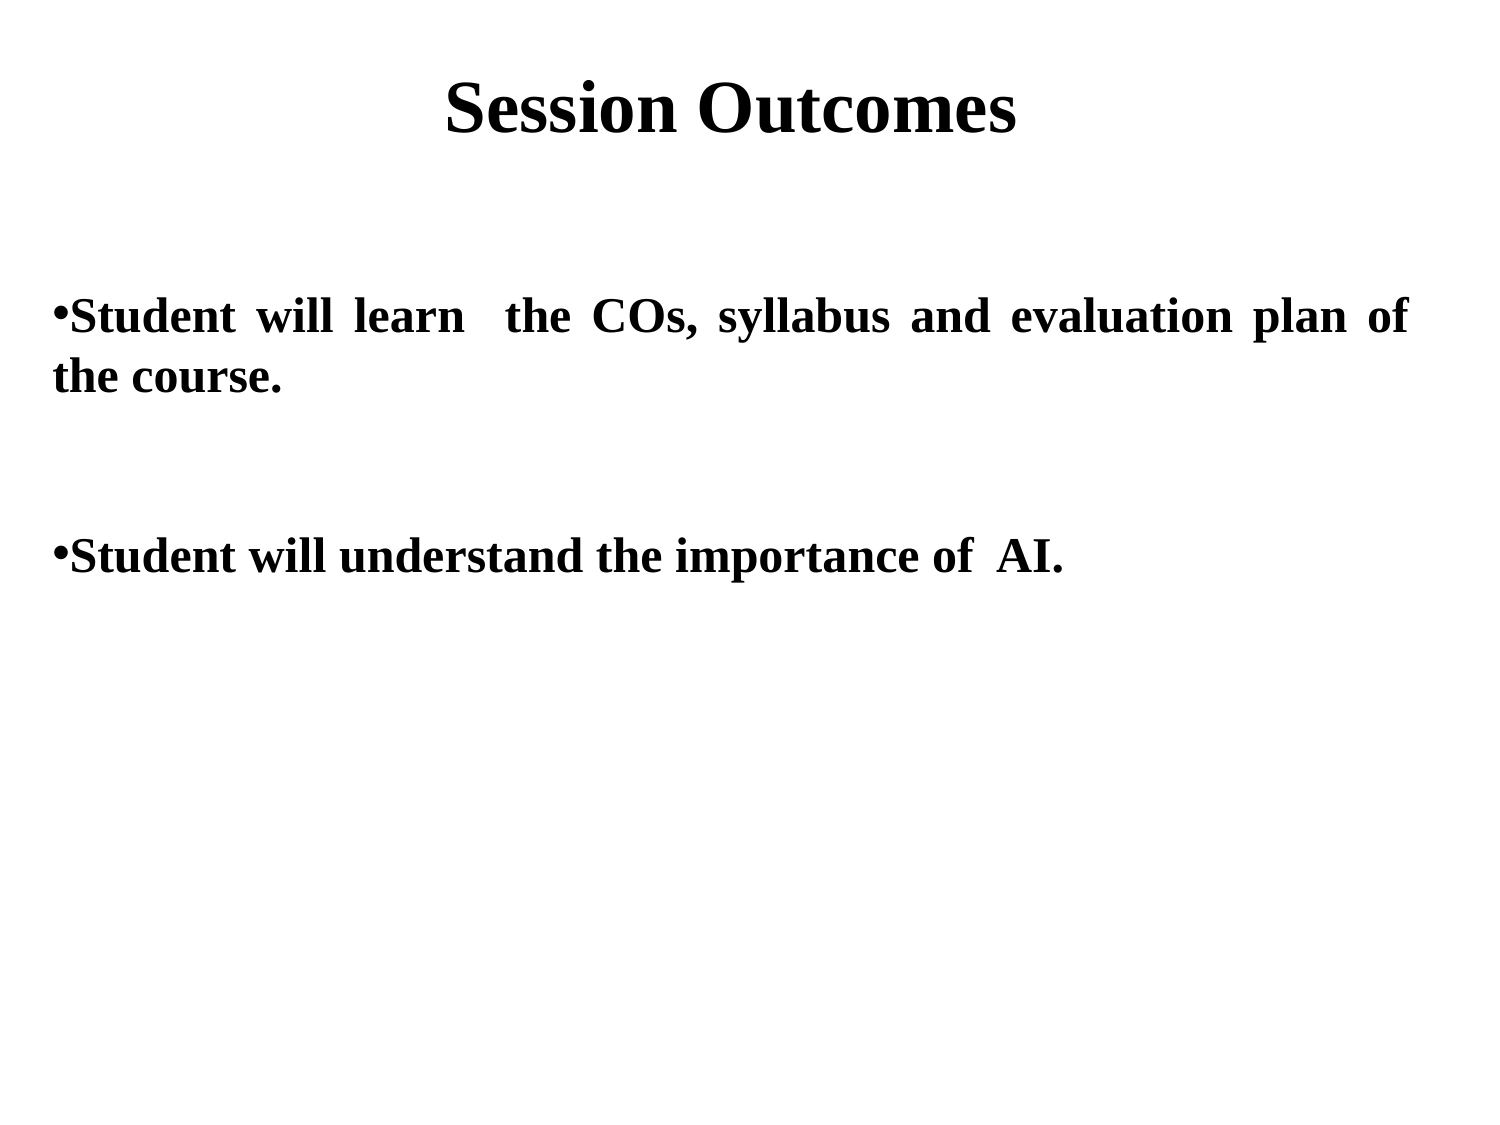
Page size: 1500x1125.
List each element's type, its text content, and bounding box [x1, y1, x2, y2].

text_box Session Outcomes Student will learn the COs, syllabus and evaluation plan of the course. Student will understand the importance of AI. [37, 49, 1425, 695]
